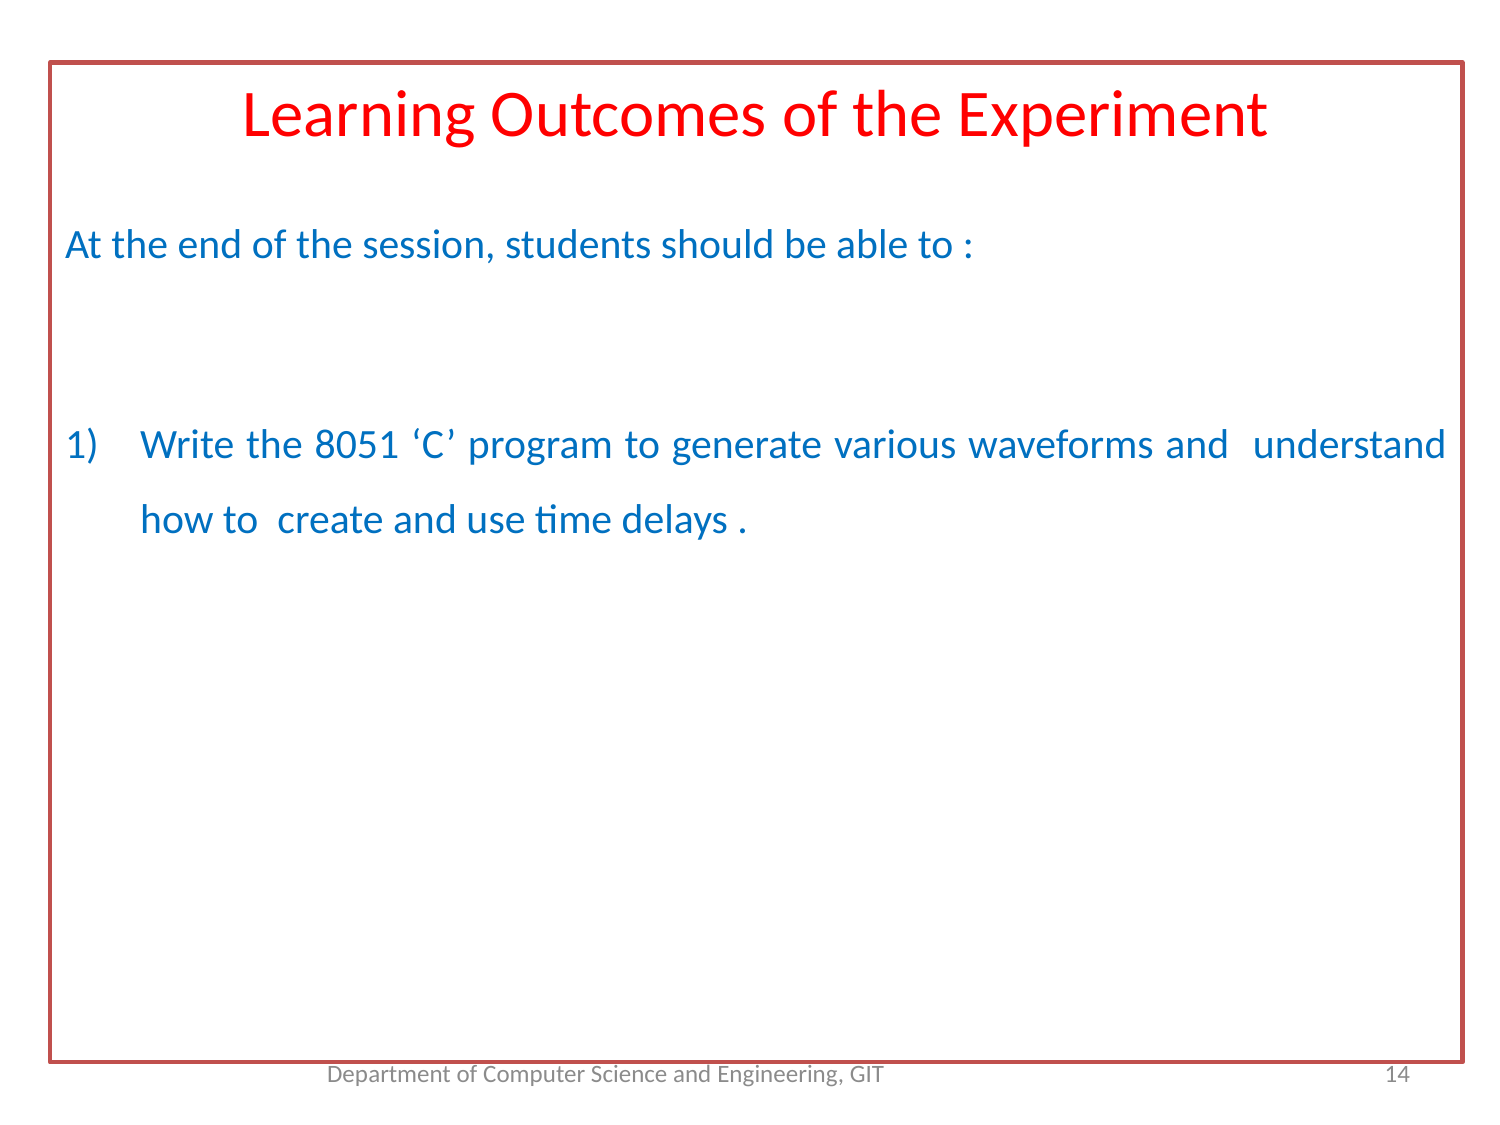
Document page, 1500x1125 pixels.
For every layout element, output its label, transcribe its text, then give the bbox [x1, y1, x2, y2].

footer Department of Computer Science and Engineering, GIT [425, 1042, 988, 1103]
slide_number [75, 1042, 425, 1103]
subtitle Learning Outcomes of the Experiment At the end of the session, students should be able to : Write the 8051 ‘C’ program to generate various waveforms and understand how to create and use time delays . [48, 60, 1465, 1064]
slide_number 14 [1074, 1042, 1425, 1103]
